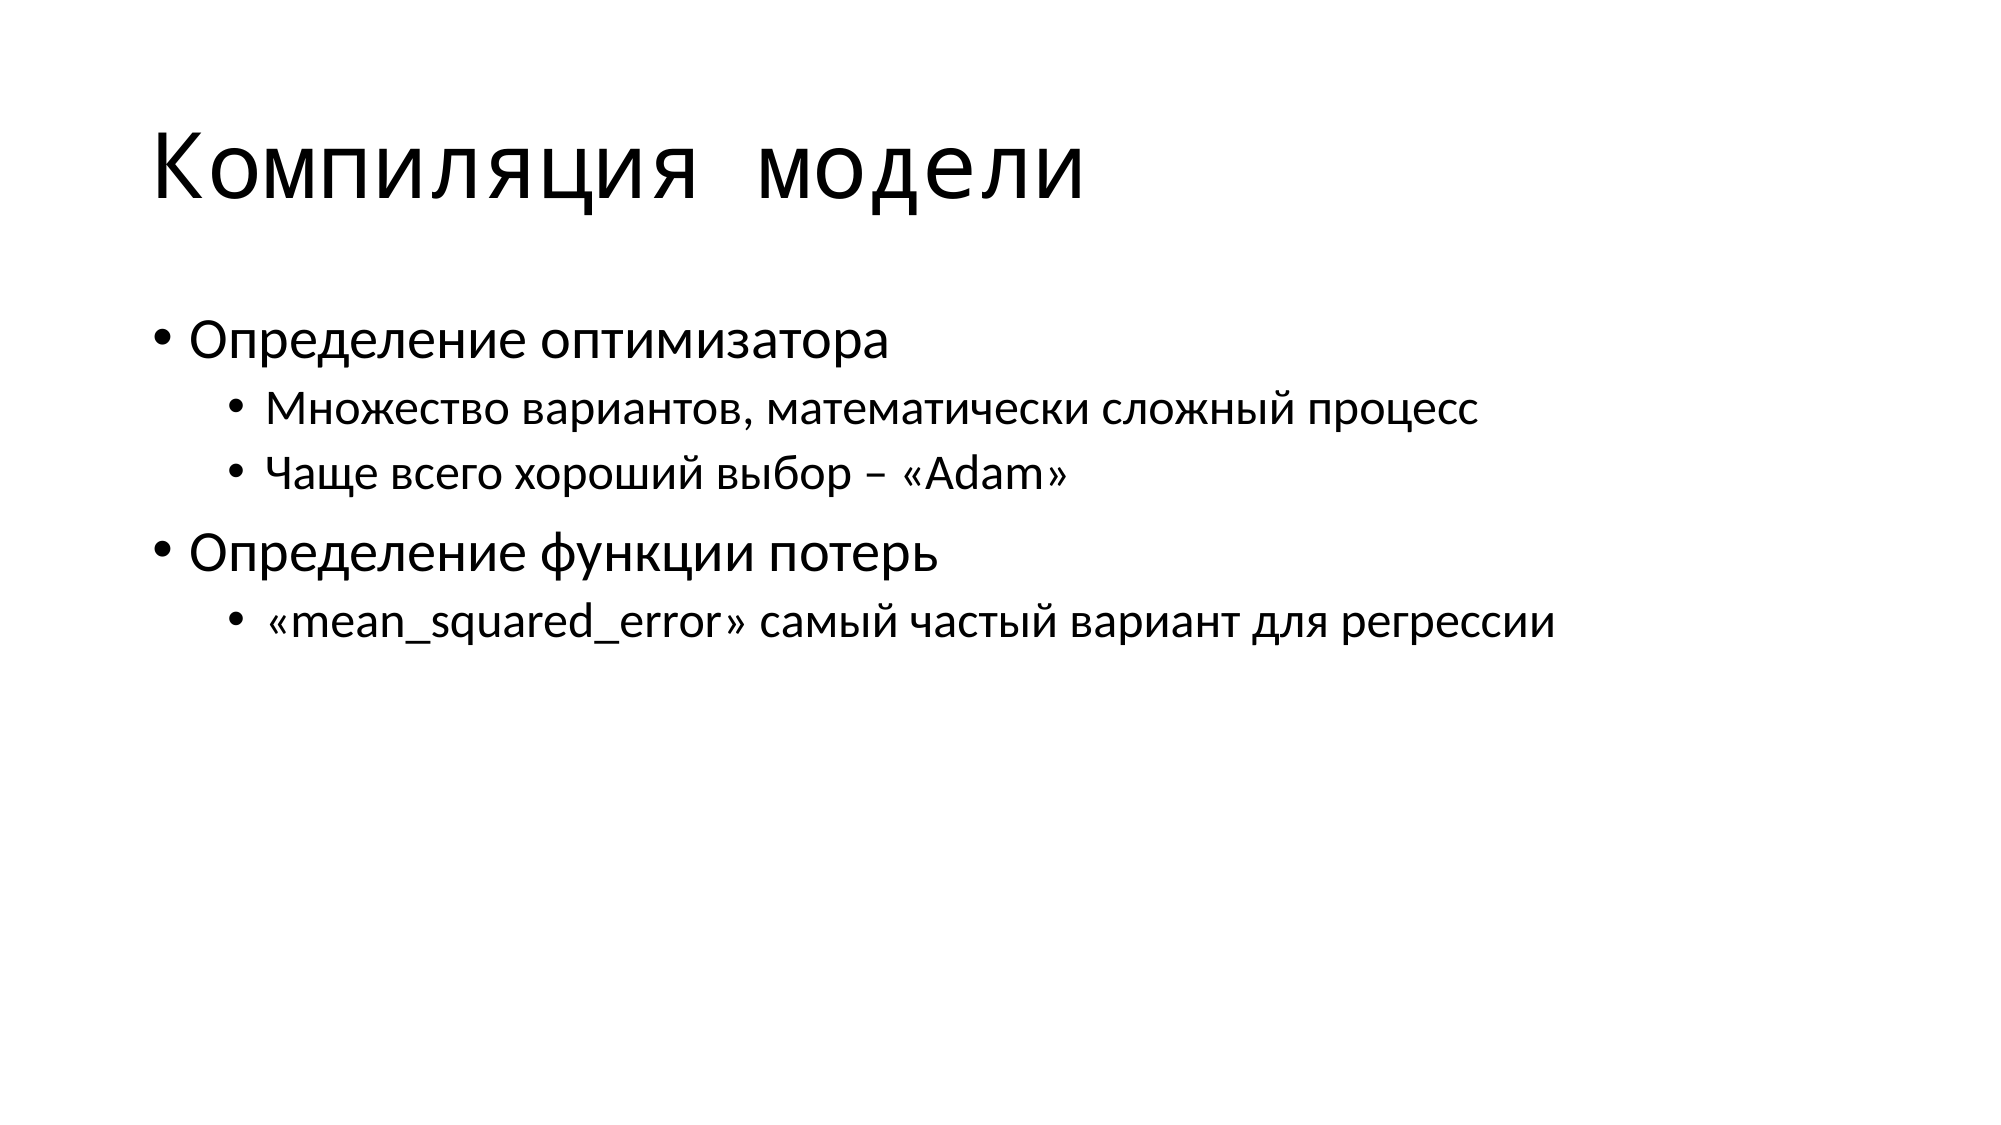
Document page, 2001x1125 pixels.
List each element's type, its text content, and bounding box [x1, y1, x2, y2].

list Определение оптимизатора Множество вариантов, математически сложный процесс Чаще всего хороший выбор – «Adam» Определение функции потерь «mean_squared_error» самый частый вариант для регрессии [137, 300, 1931, 719]
title Компиляция модели [137, 59, 1961, 278]
